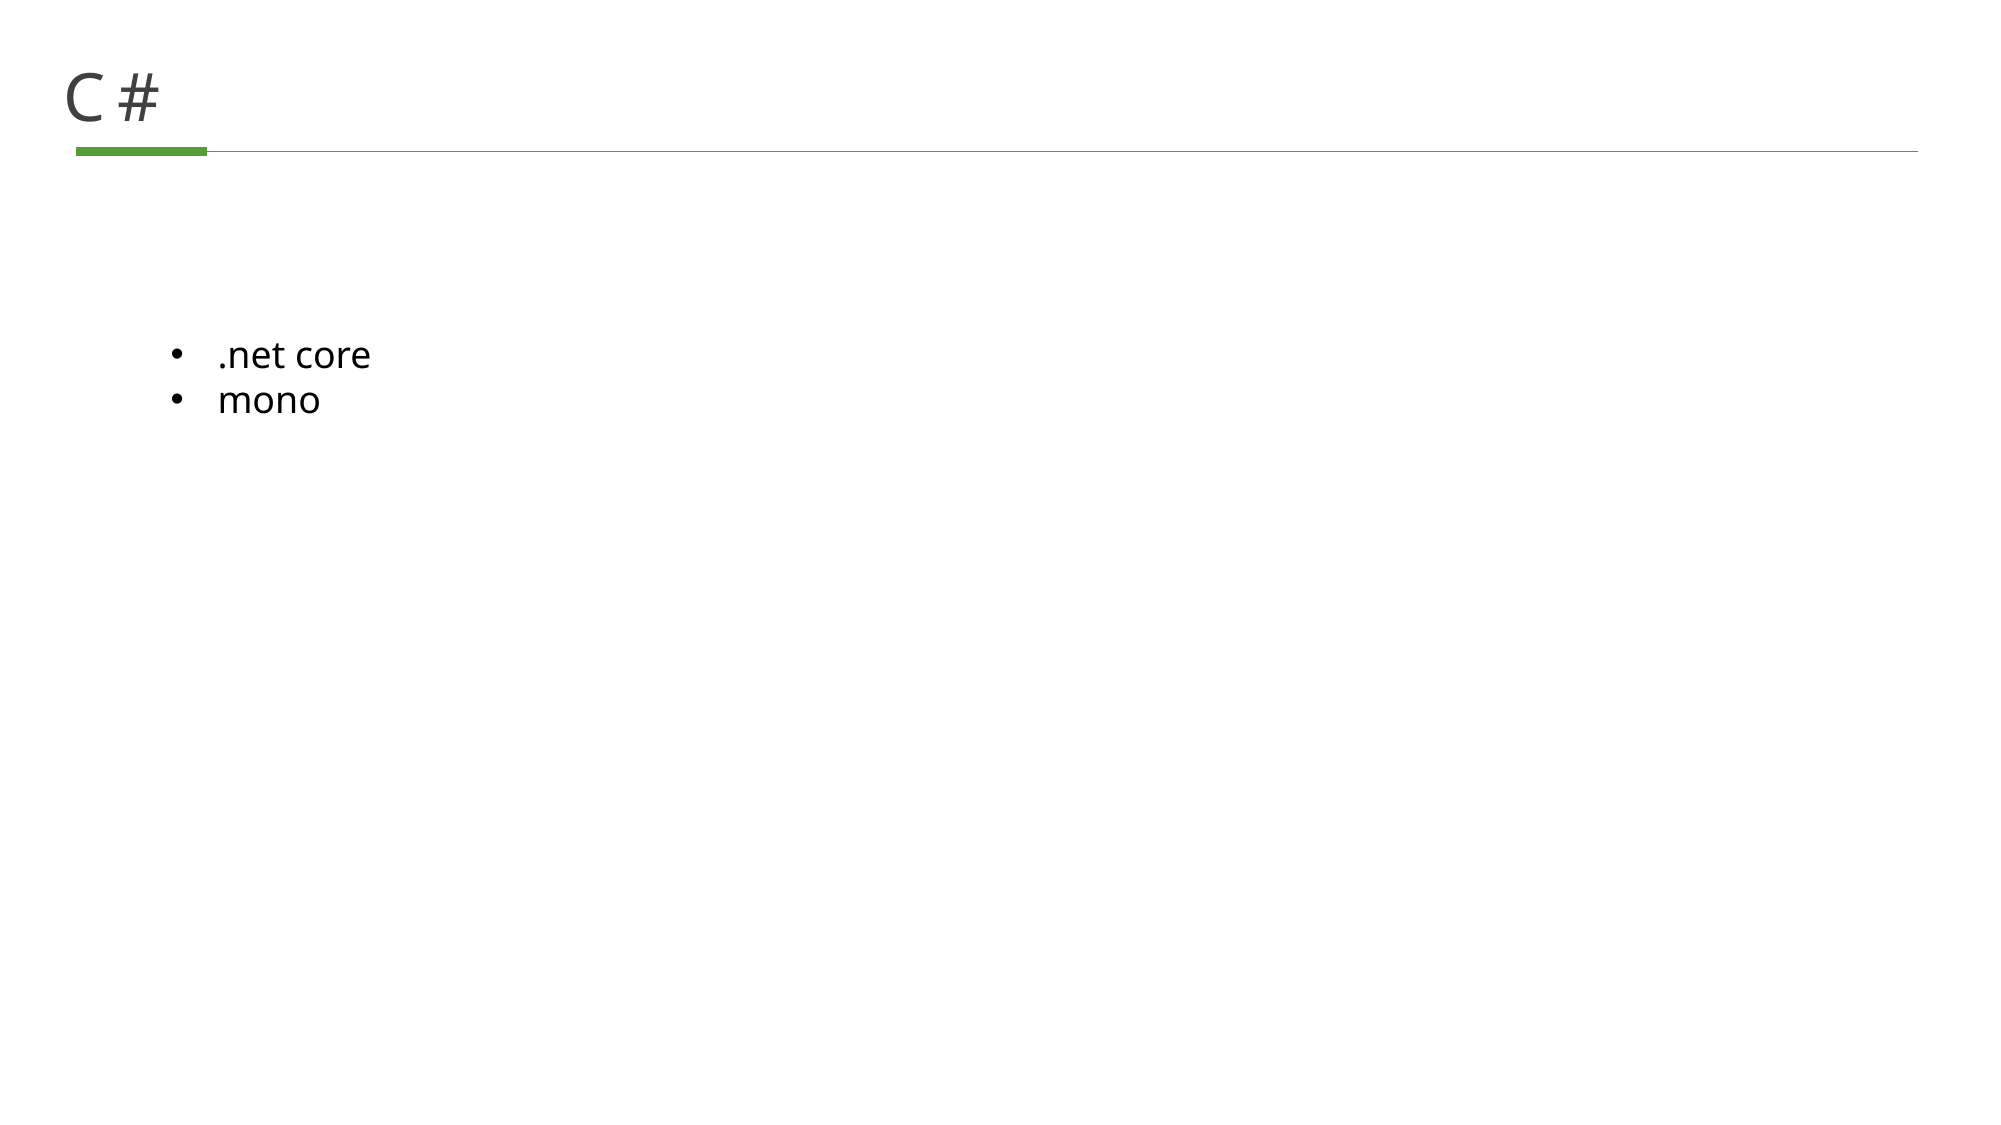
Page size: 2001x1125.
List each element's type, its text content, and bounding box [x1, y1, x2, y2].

text_box C# [48, 47, 516, 142]
text_box .net core mono [155, 323, 387, 429]
